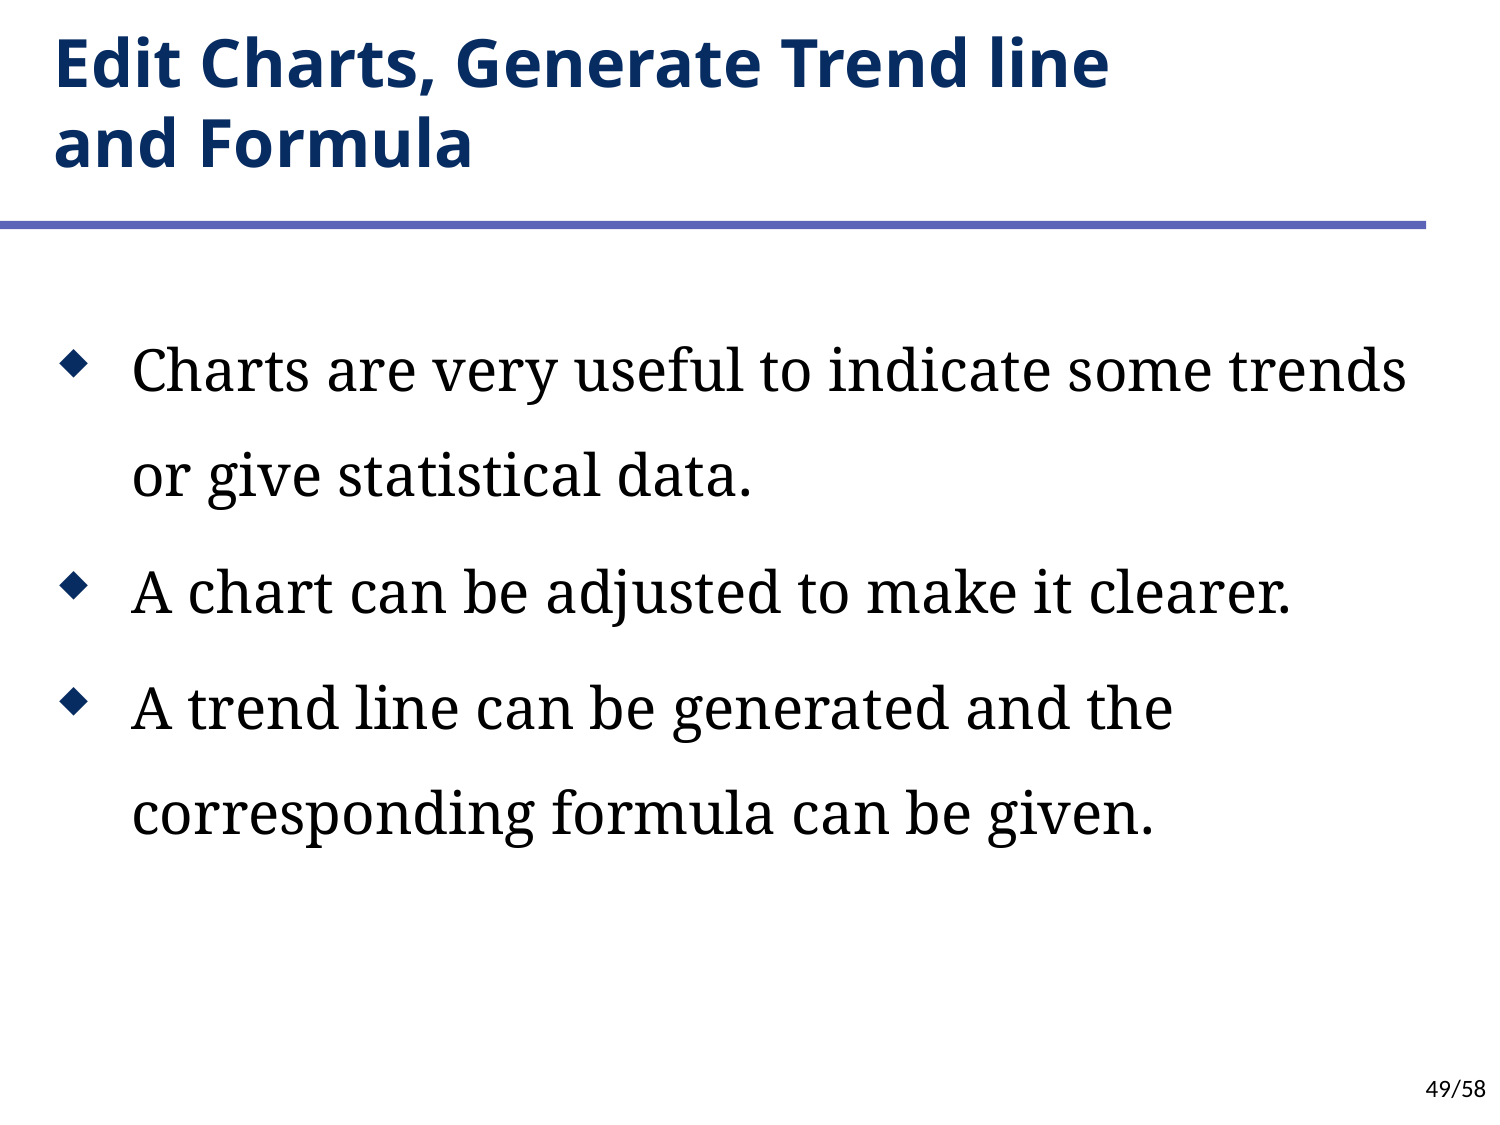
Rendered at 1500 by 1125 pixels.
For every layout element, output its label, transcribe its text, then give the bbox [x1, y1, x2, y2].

text_box 49/58 [1162, 1049, 1500, 1125]
list Charts are very useful to indicate some trends or give statistical data. A chart can be adjusted to make it clearer. A trend line can be generated and the corresponding formula can be given. [41, 290, 1459, 846]
title Edit Charts, Generate Trend line and Formula [38, 65, 1457, 189]
